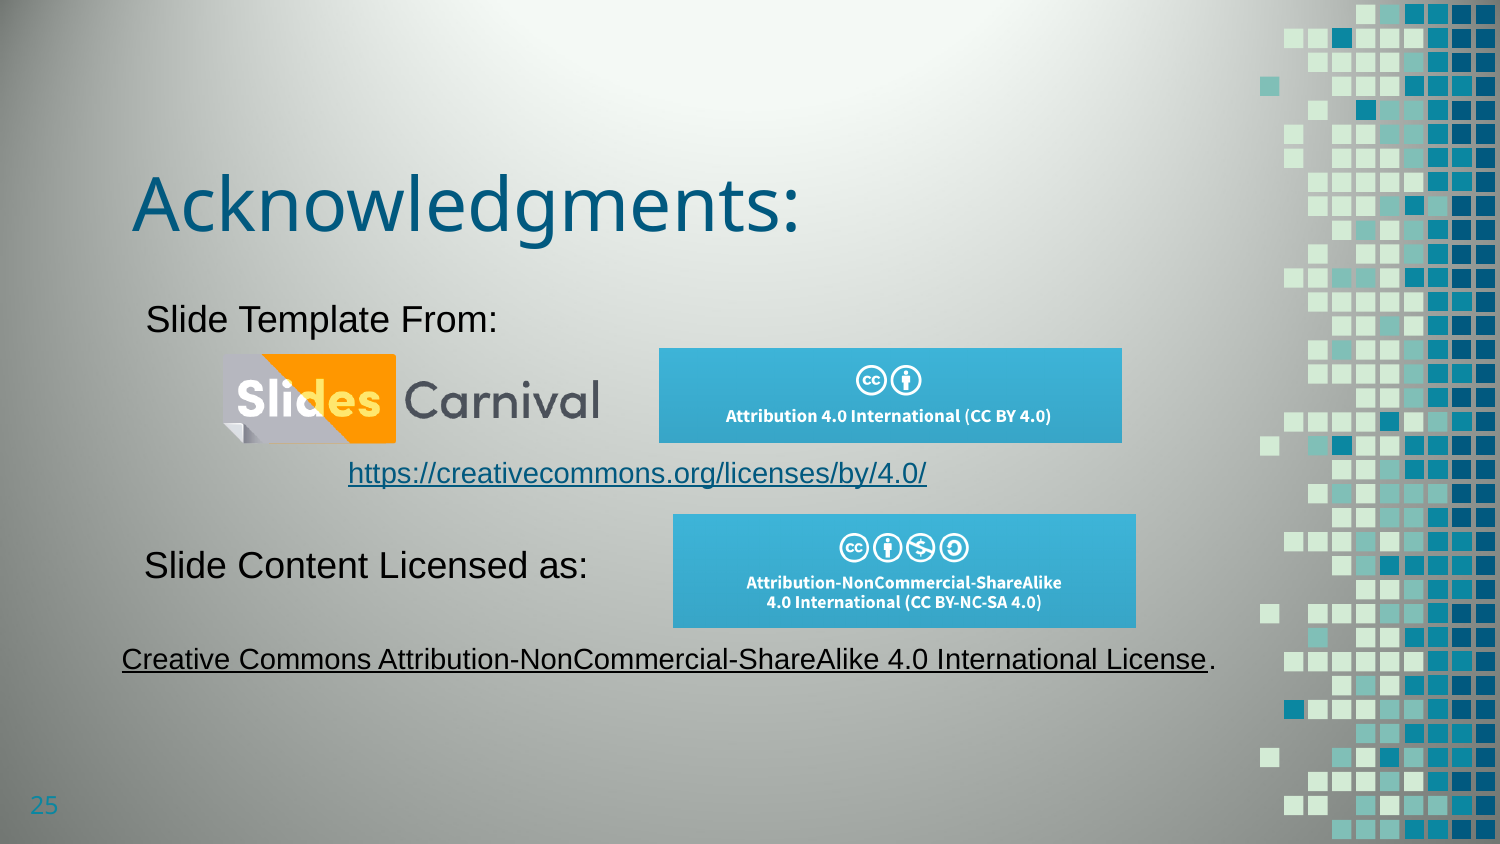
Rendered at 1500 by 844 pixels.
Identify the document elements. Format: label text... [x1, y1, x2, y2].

text_box https://creativecommons.org/licenses/by/4.0/ [333, 446, 943, 497]
text_box Slide Content Licensed as: [129, 533, 604, 593]
picture [0, 0, 1500, 844]
title Acknowledgments: [117, 121, 1227, 262]
text_box Creative Commons Attribution-NonCommercial-ShareAlike 4.0 International License. [106, 633, 1240, 683]
slide_number 25 [15, 774, 105, 839]
text_box Slide Template From: [130, 287, 514, 348]
